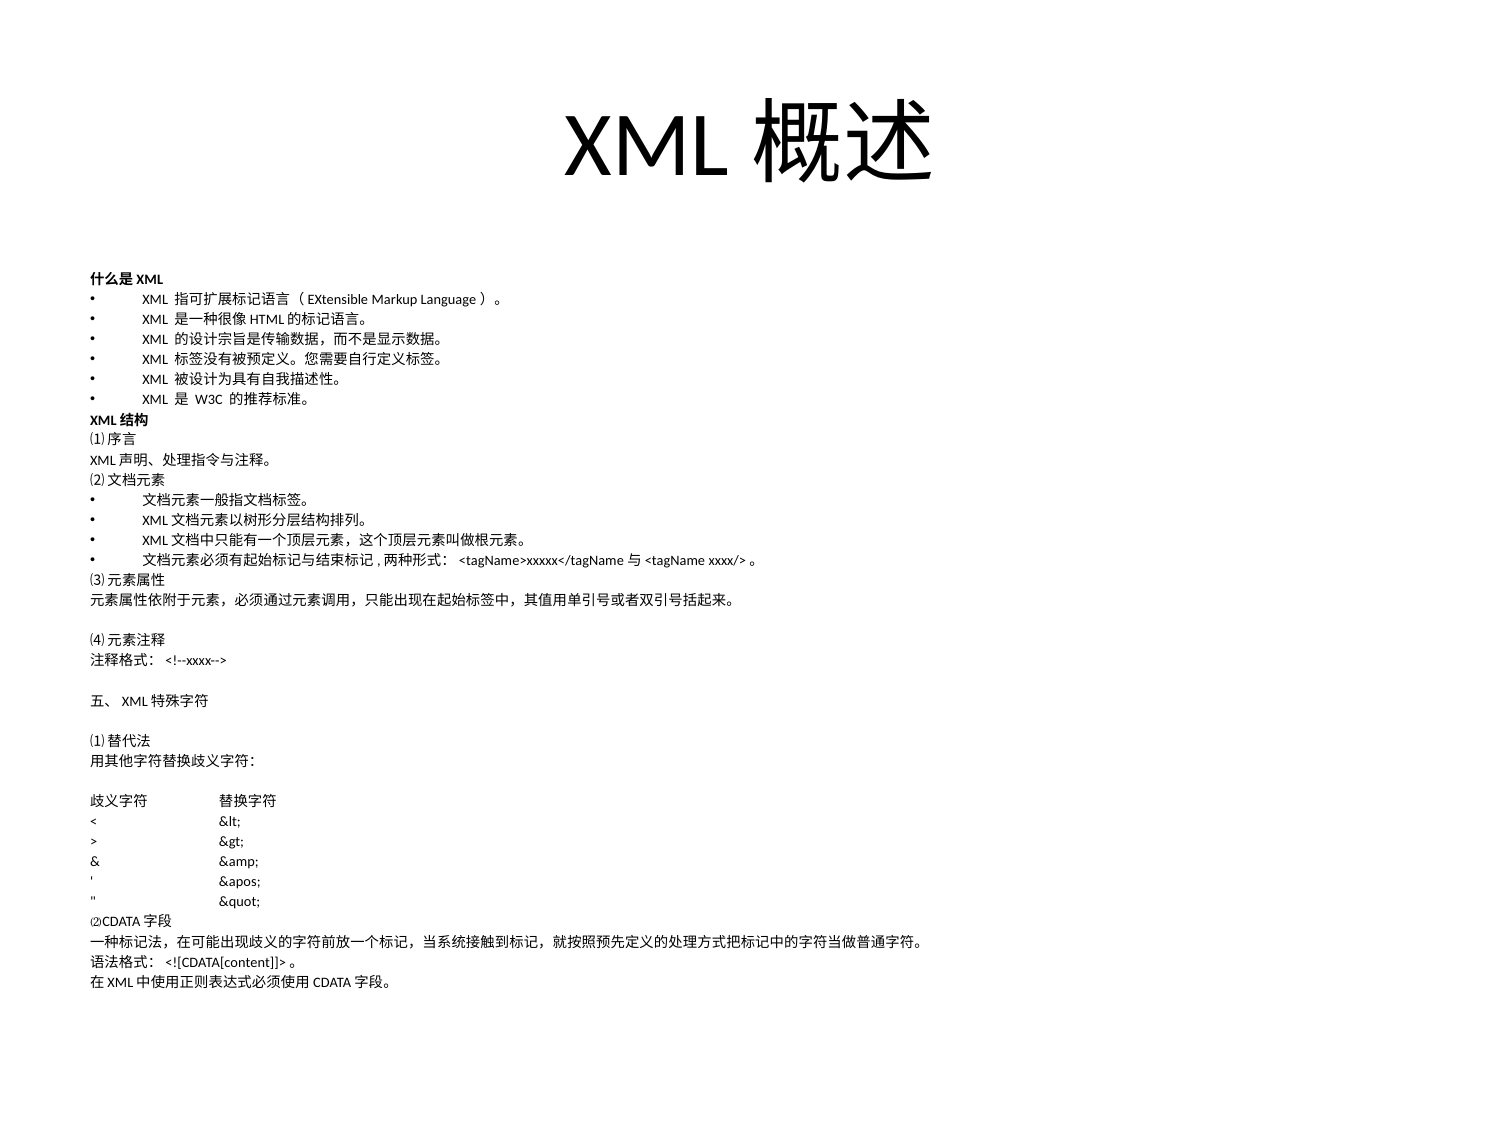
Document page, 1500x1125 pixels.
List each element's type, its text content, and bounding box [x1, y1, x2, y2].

title XML概述 [75, 45, 1425, 233]
list 什么是XML XML 指可扩展标记语言（EXtensible Markup Language）。 XML 是一种很像HTML的标记语言。 XML 的设计宗旨是传输数据，而不是显示数据。 XML 标签没有被预定义。您需要自行定义标签。 XML 被设计为具有自我描述性。 XML 是 W3C 的推荐标准。 XML结构 ⑴序言 XML声明、处理指令与注释。 ⑵文档元素 文档元素一般指文档标签。 XML文档元素以树形分层结构排列。 XML文档中只能有一个顶层元素，这个顶层元素叫做根元素。 文档元素必须有起始标记与结束标记,两种形式：<tagName>xxxxx</tagName与<tagName xxxx/>。 ⑶元素属性 元素属性依附于元素，必须通过元素调用，只能出现在起始标签中，其值用单引号或者双引号括起来。 ⑷元素注释 注释格式：<!--xxxx--> 五、XML特殊字符 ⑴替代法 用其他字符替换歧义字符： 歧义字符 替换字符 < &lt; > &gt; & &amp; ' &apos; " &quot; ⑵CDATA字段 一种标记法，在可能出现歧义的字符前放一个标记，当系统接触到标记，就按照预先定义的处理方式把标记中的字符当做普通字符。 语法格式：<![CDATA[content]]>。 在XML中使用正则表达式必须使用CDATA字段。 [75, 262, 1425, 1005]
